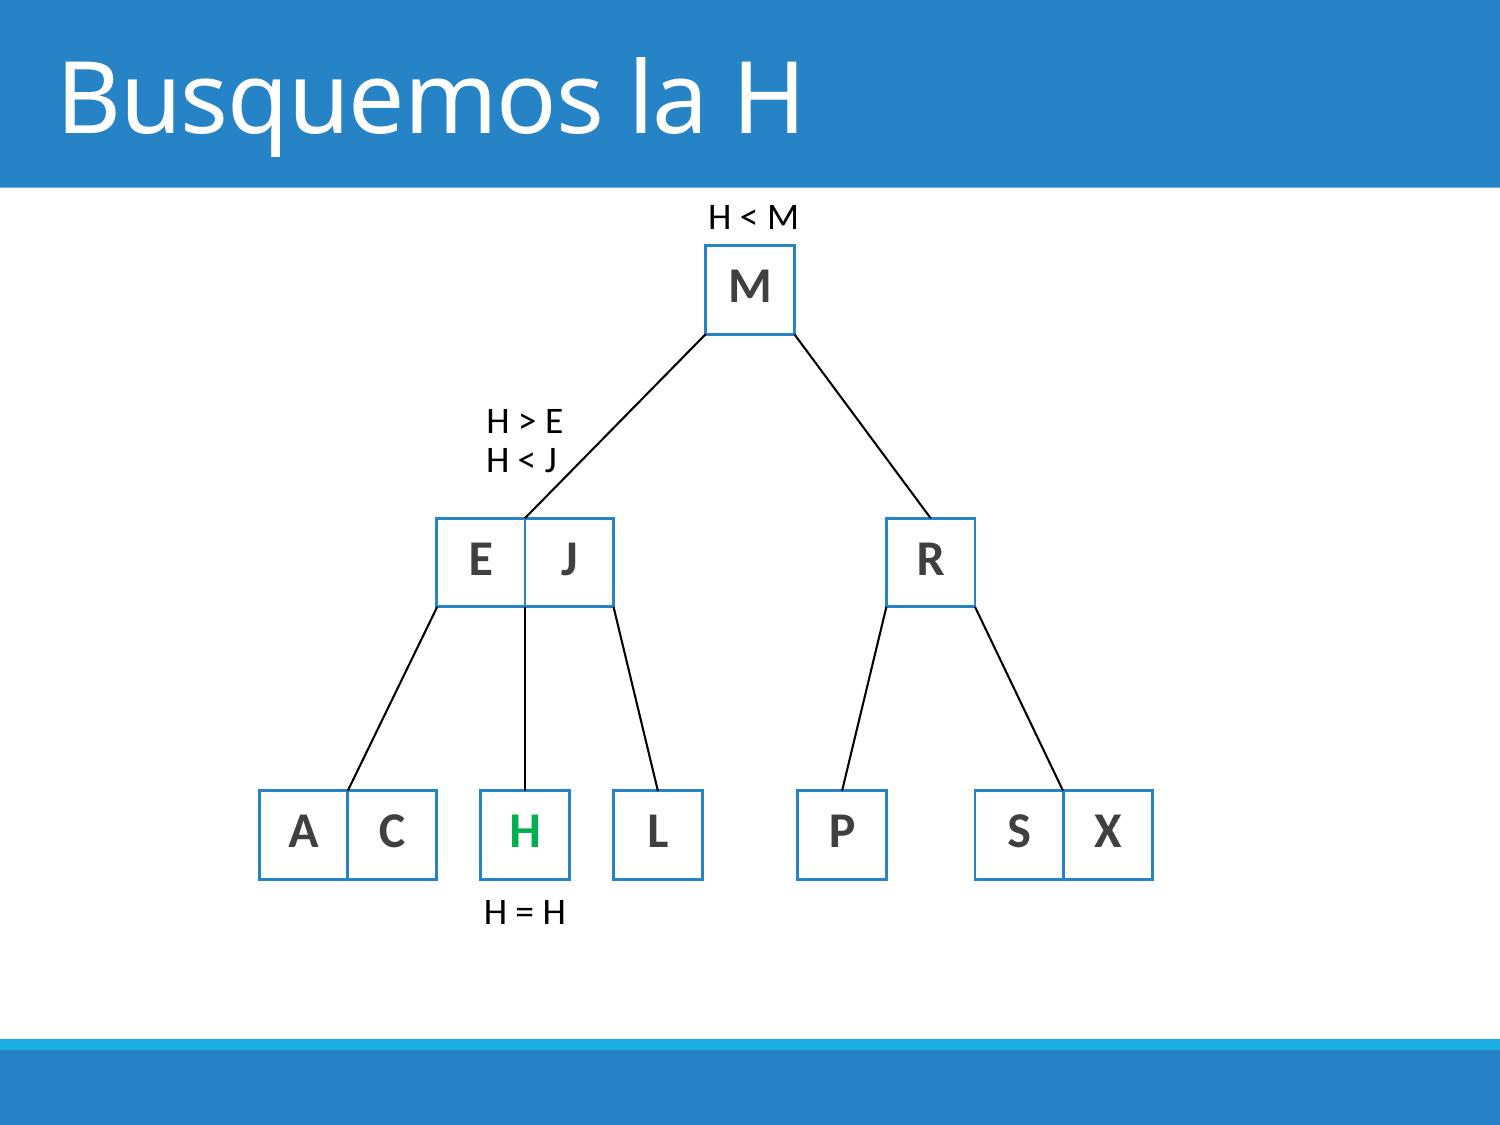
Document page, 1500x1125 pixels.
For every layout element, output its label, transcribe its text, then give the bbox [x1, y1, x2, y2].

table_header L [615, 792, 701, 878]
table_header C [349, 798, 435, 878]
table_header R [888, 520, 974, 605]
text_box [524, 333, 707, 519]
text_box H < J [471, 427, 521, 488]
text_box H = H [469, 879, 581, 940]
table_header X [1065, 792, 1151, 878]
table_header P [799, 792, 885, 878]
table_header J [526, 526, 612, 605]
text_box H < M [693, 184, 815, 245]
table_header S [976, 798, 1062, 878]
table_header A [261, 792, 346, 878]
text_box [974, 606, 1064, 792]
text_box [841, 606, 887, 792]
table_header E [438, 520, 524, 605]
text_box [612, 606, 659, 792]
table_header H [482, 792, 568, 878]
table_header M [707, 247, 793, 333]
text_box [793, 333, 932, 519]
text_box H > E [471, 388, 521, 427]
title Busquemos la H [41, 0, 1459, 188]
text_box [347, 606, 438, 792]
